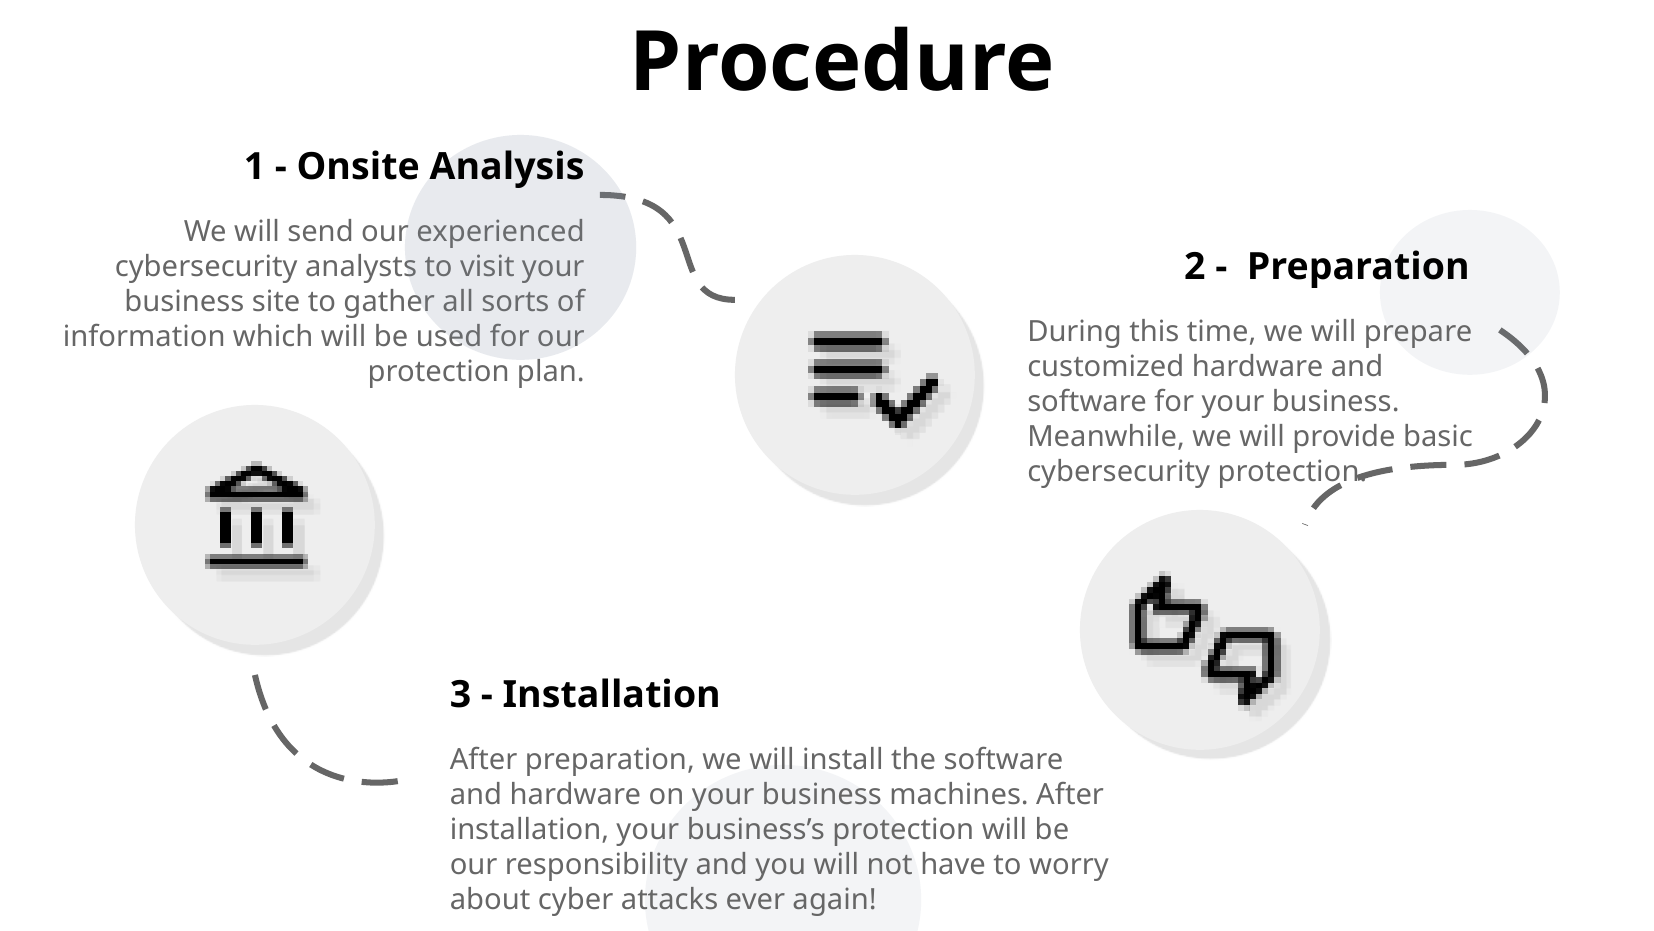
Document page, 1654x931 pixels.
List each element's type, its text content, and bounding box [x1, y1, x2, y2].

text_box [405, 165, 637, 360]
text_box 3 - Installation [434, 662, 765, 729]
text_box Procedure [615, 0, 1425, 129]
text_box 2 - Preparation [1087, 234, 1485, 352]
picture [194, 456, 324, 585]
text_box 1 - Onsite Analysis [149, 135, 600, 252]
picture [796, 290, 951, 463]
text_box After preparation, we will install the software and hardware on your business machines. After installation, your business’s protection will be our responsibility and you will not have to worry about cyber attacks ever again! [434, 732, 1125, 931]
text_box During this time, we will prepare customized hardware and software for your business. Meanwhile, we will provide basic cybersecurity protection. [1012, 304, 1523, 490]
picture [1129, 571, 1281, 711]
text_box We will send our experienced cybersecurity analysts to visit your business site to gather all sorts of information which will be used for our protection plan. [29, 205, 600, 367]
